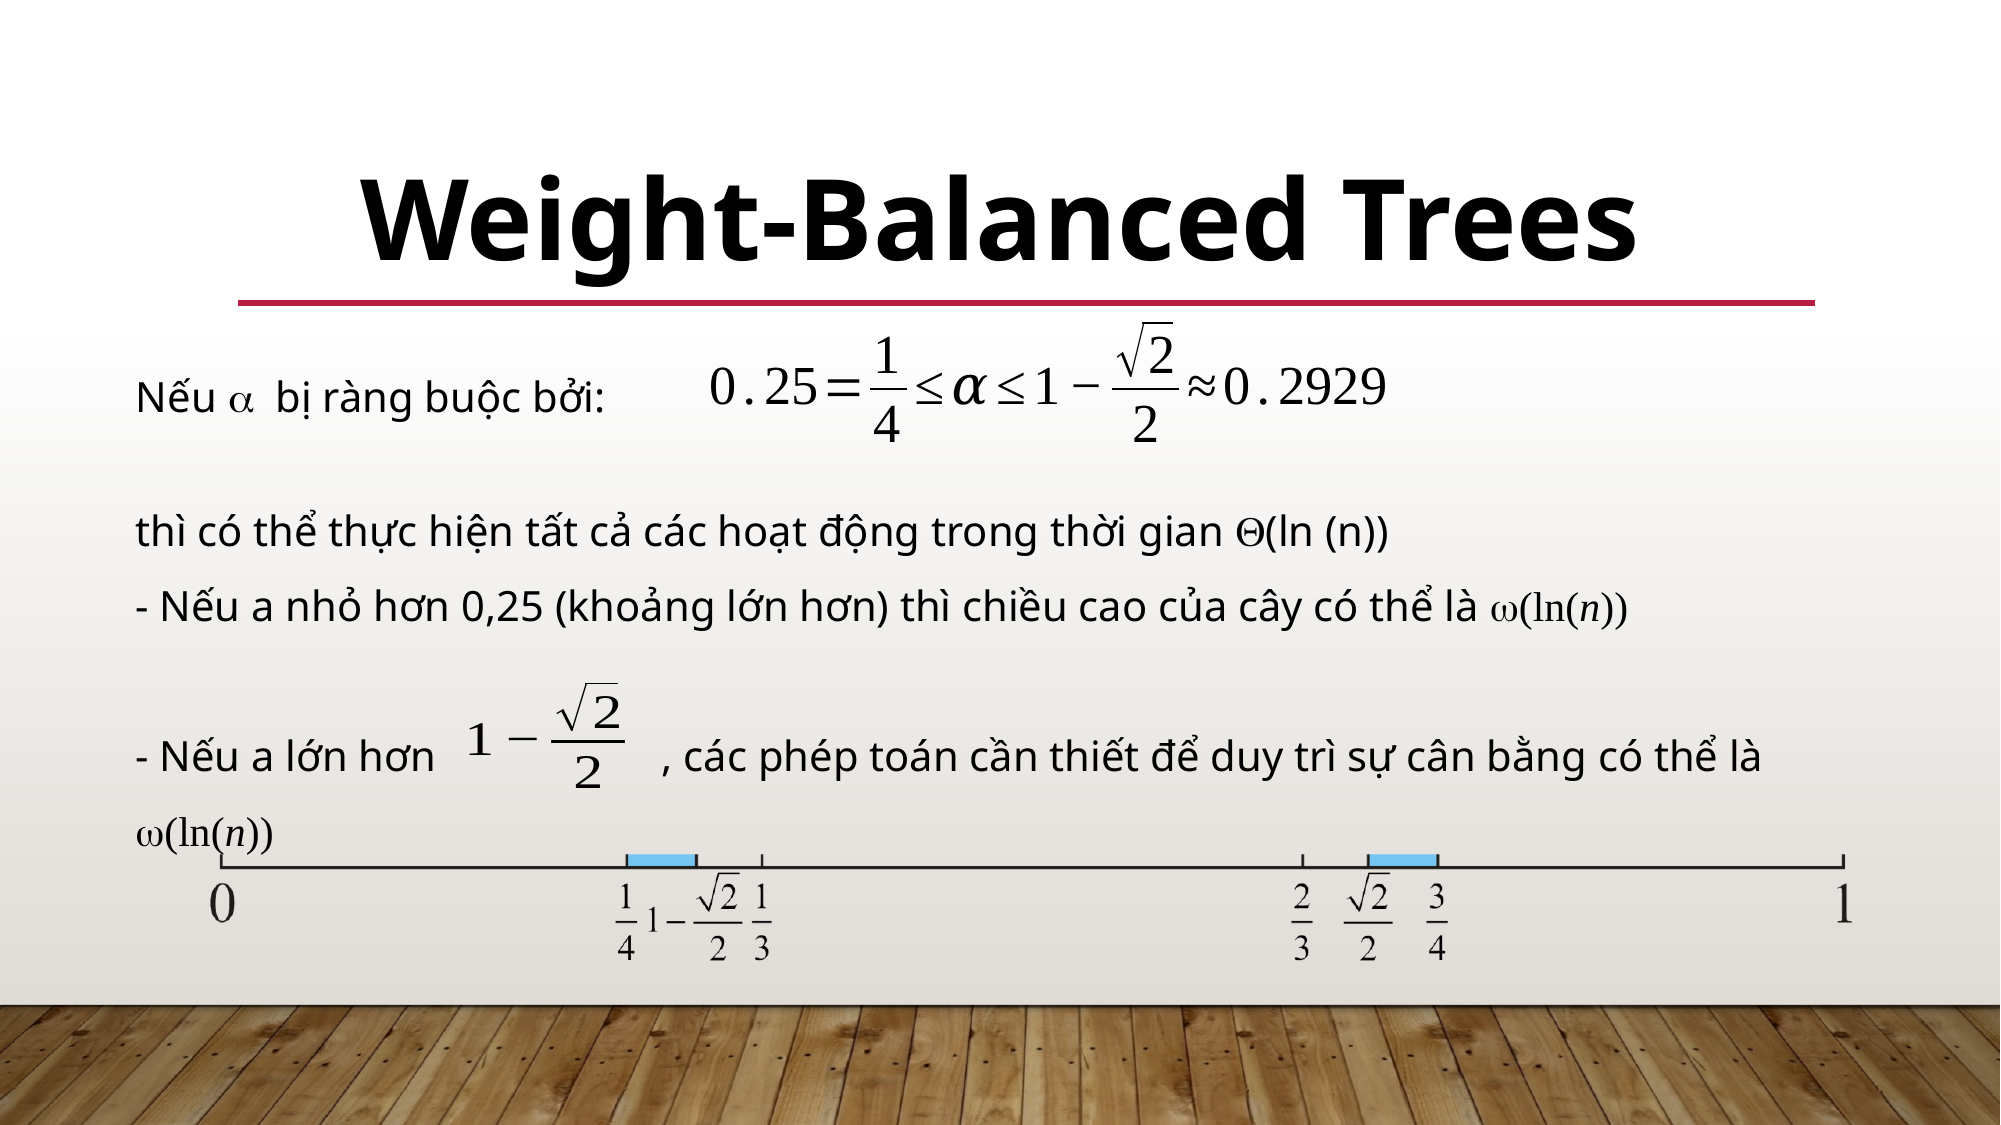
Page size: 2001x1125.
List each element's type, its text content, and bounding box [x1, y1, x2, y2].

picture [194, 840, 1870, 968]
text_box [120, 472, 1927, 800]
picture [0, 1005, 2000, 1125]
text_box Weight-Balanced Trees [162, 115, 1838, 293]
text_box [120, 318, 1389, 455]
